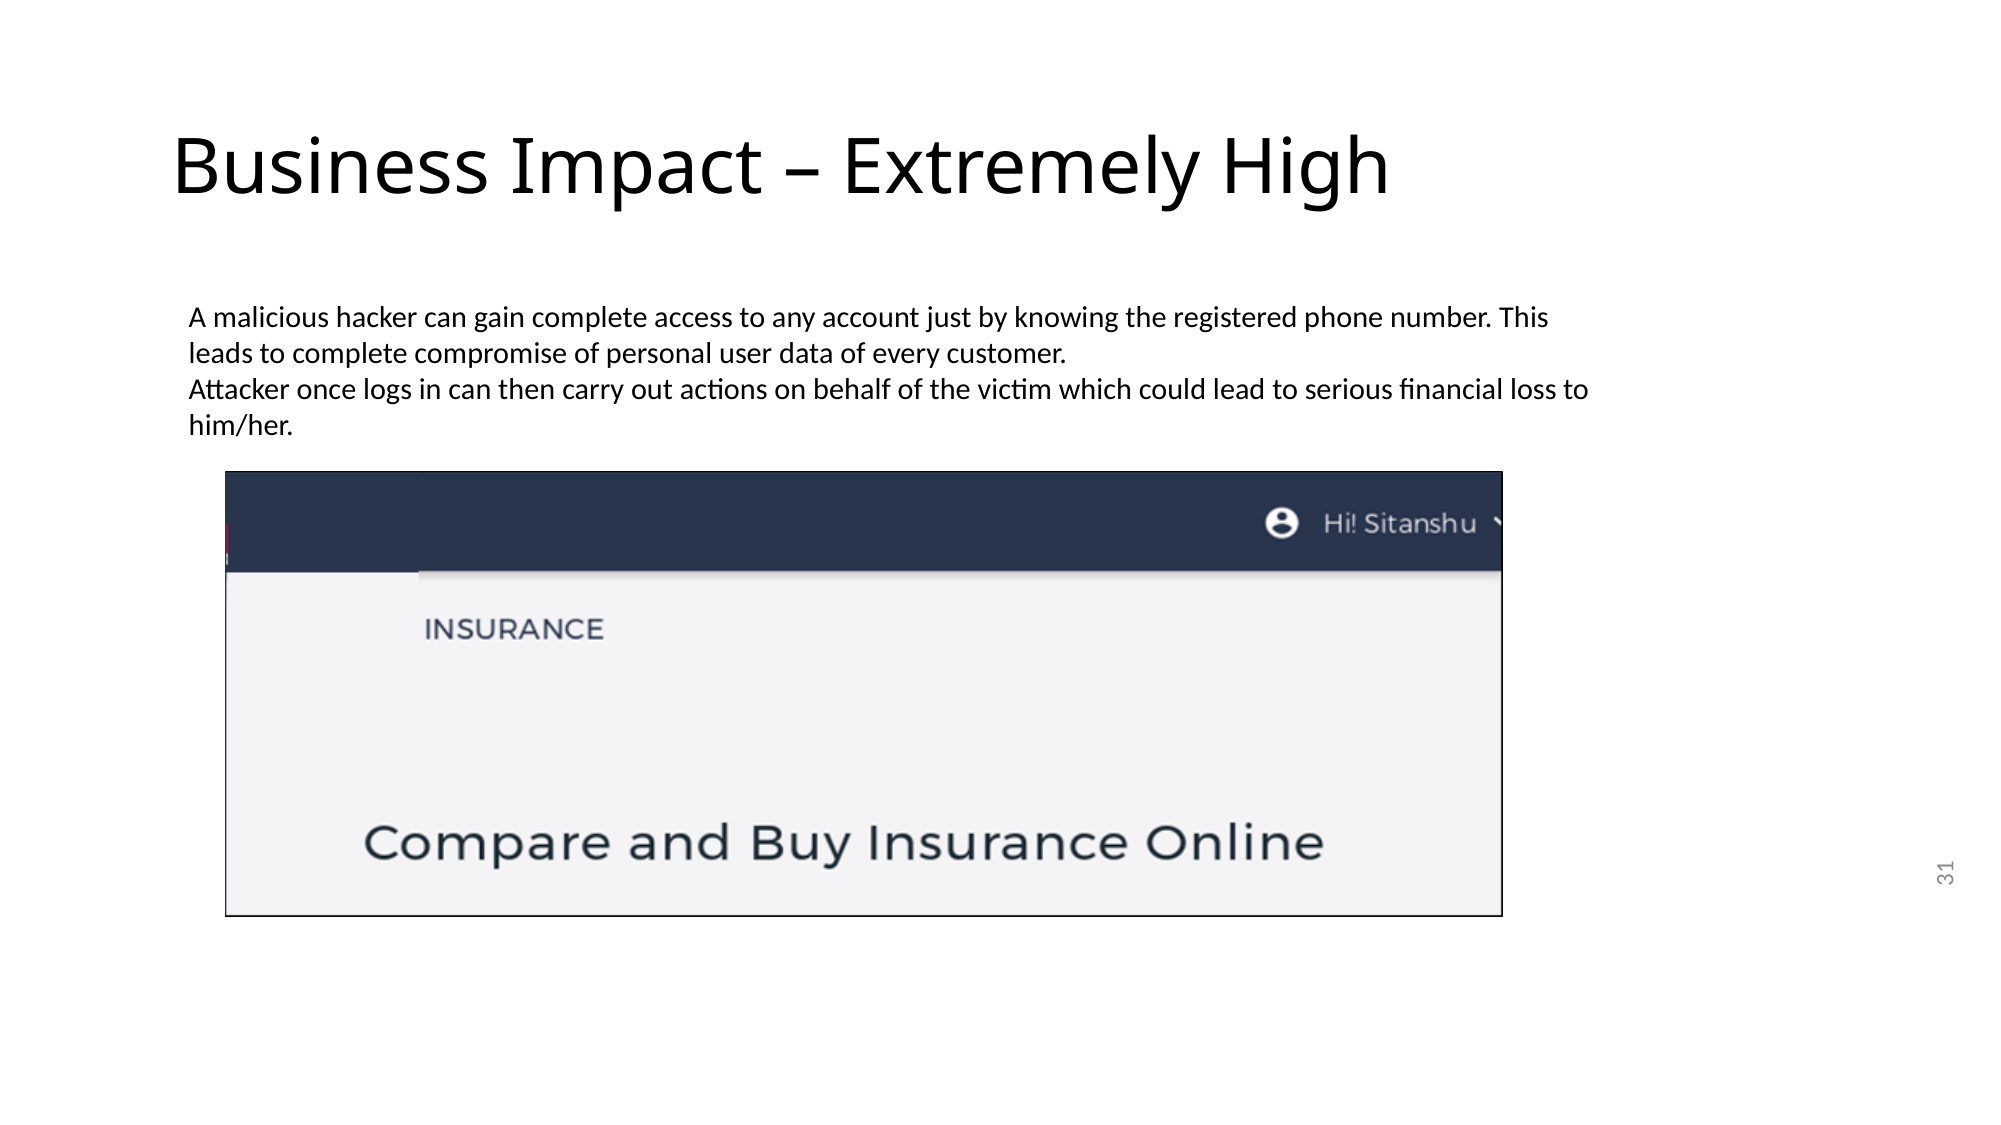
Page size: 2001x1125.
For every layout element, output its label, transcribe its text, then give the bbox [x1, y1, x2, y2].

picture [225, 471, 1503, 917]
slide_number 31 [1906, 846, 1981, 1062]
text_box A malicious hacker can gain complete access to any account just by knowing the registered phone number. This leads to complete compromise of personal user data of every customer. Attacker once logs in can then carry out actions on behalf of the victim which could lead to serious financial loss to him/her. [181, 289, 1612, 449]
title Business Impact – Extremely High [156, 90, 1465, 247]
